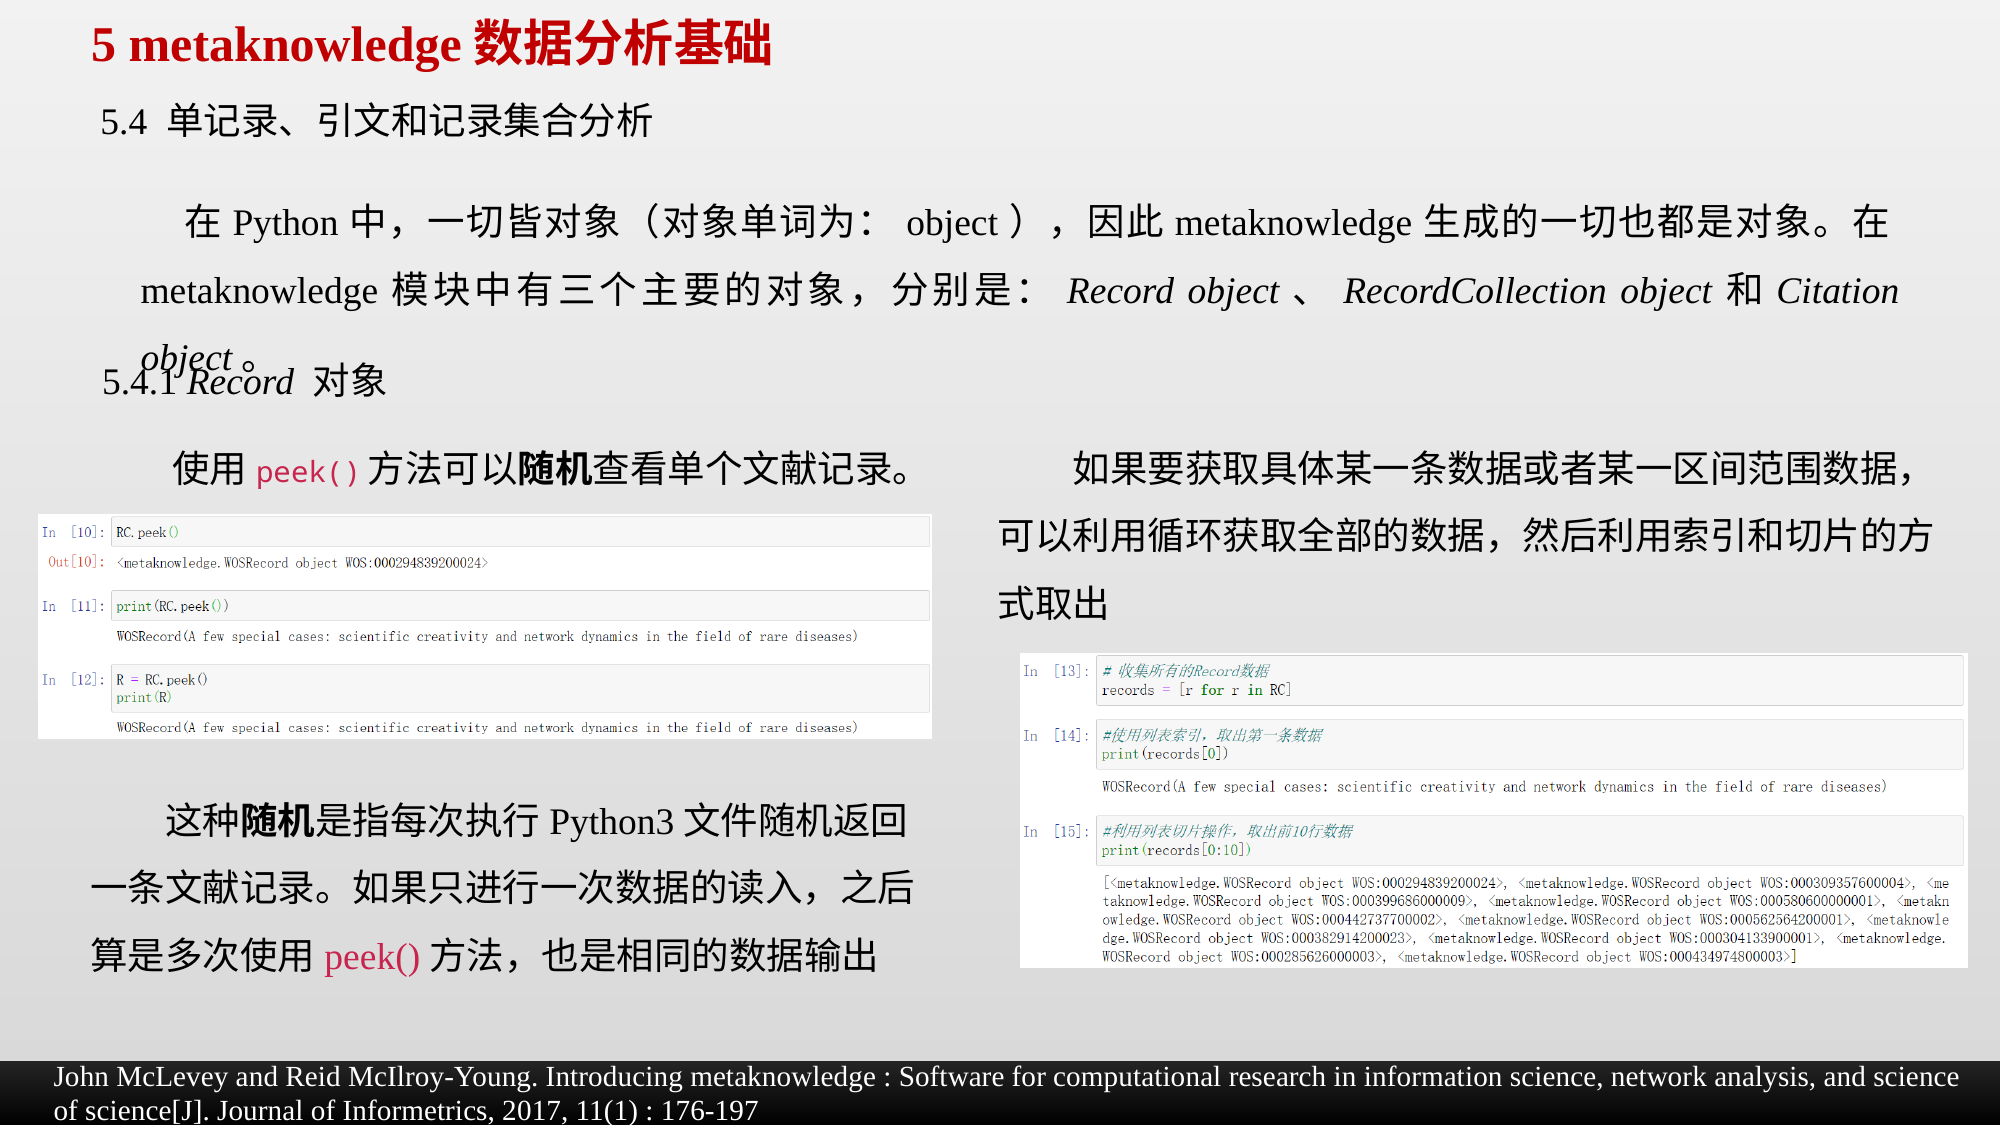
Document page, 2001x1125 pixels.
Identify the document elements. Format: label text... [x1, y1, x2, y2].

text_box John McLevey and Reid McIlroy-Young. Introducing metaknowledge : Software for computational research in information science, network analysis, and science of science[J]. Journal of Informetrics, 2017, 11(1) : 176-197 [38, 1049, 1980, 1125]
text_box 这种随机是指每次执行Python3文件随机返回一条文献记录。如果只进行一次数据的读入，之后算是多次使用peek()方法，也是相同的数据输出 [75, 766, 932, 984]
text_box 在Python中，一切皆对象（对象单词为：object），因此metaknowledge生成的一切也都是对象。在metaknowledge模块中有三个主要的对象，分别是：Record object、RecordCollection object和Citation object。 [125, 168, 1915, 386]
picture [1020, 653, 1968, 968]
picture [38, 514, 932, 739]
text_box 5 metaknowledge数据分析基础 5.4 单记录、引文和记录集合分析 [76, 18, 1076, 150]
text_box 5.4.1 Record 对象 [87, 349, 1088, 410]
text_box 如果要获取具体某一条数据或者某一区间范围数据，可以利用循环获取全部的数据，然后利用索引和切片的方式取出 [982, 414, 1983, 632]
text_box 使用peek()方法可以随机查看单个文献记录。 [157, 437, 982, 498]
